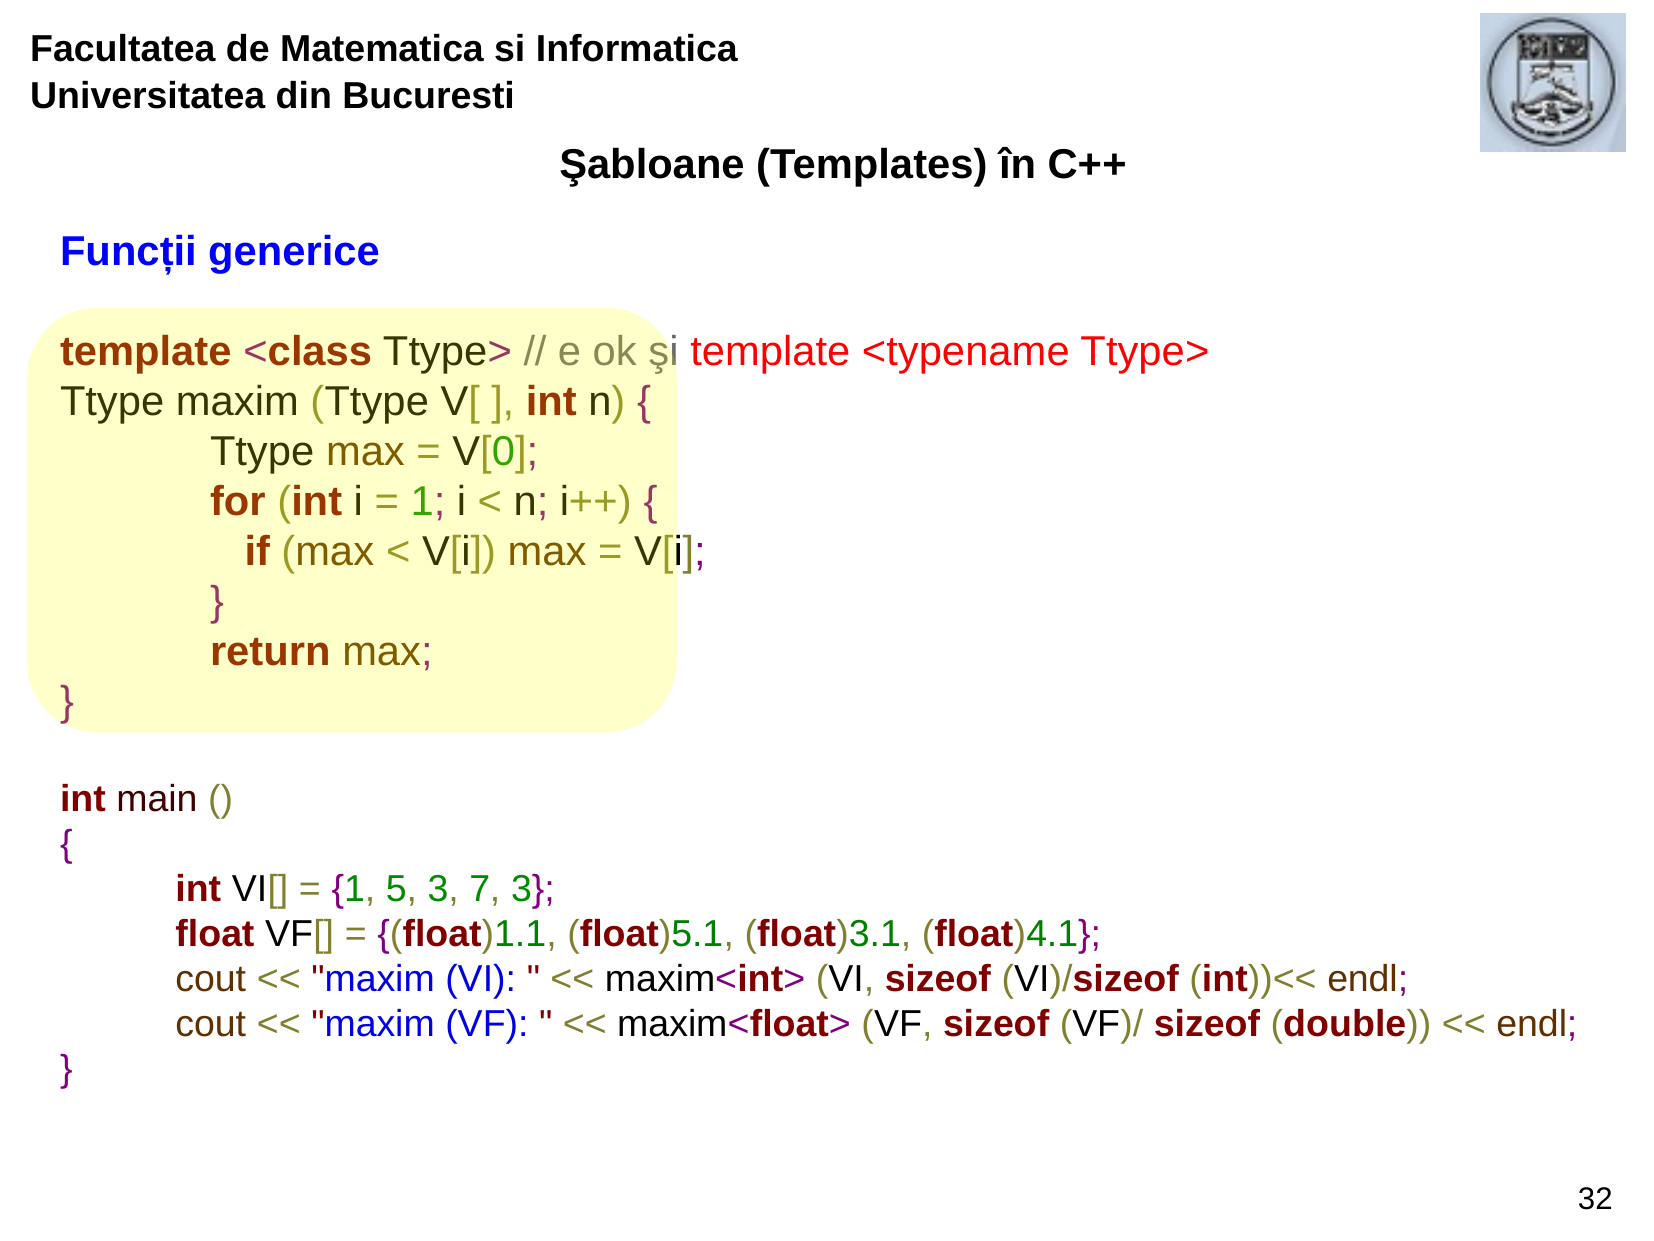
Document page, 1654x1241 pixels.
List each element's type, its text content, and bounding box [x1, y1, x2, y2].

text_box Funcții generice template <class Ttype> // e ok şi template <typename Ttype> Ttype maxim (Ttype V[ ], int n) { Ttype max = V[0]; for (int i = 1; i < n; i++) { if (max < V[i]) max = V[i]; } return max; } int main () { int VI[] = {1, 5, 3, 7, 3}; float VF[] = {(float)1.1, (float)5.1, (float)3.1, (float)4.1}; cout << "maxim (VI): " << maxim<int> (VI, sizeof (VI)/sizeof (int))<< endl; cout << "maxim (VF): " << maxim<float> (VF, sizeof (VF)/ sizeof (double)) << endl; } [45, 208, 1609, 1134]
text_box Şabloane (Templates) în C++ [293, 135, 1394, 208]
picture [1480, 13, 1626, 152]
text_box Facultatea de Matematica si Informatica Universitatea din Bucuresti [13, 13, 841, 122]
text_box 32 [1524, 1158, 1630, 1225]
text_box [26, 307, 677, 733]
